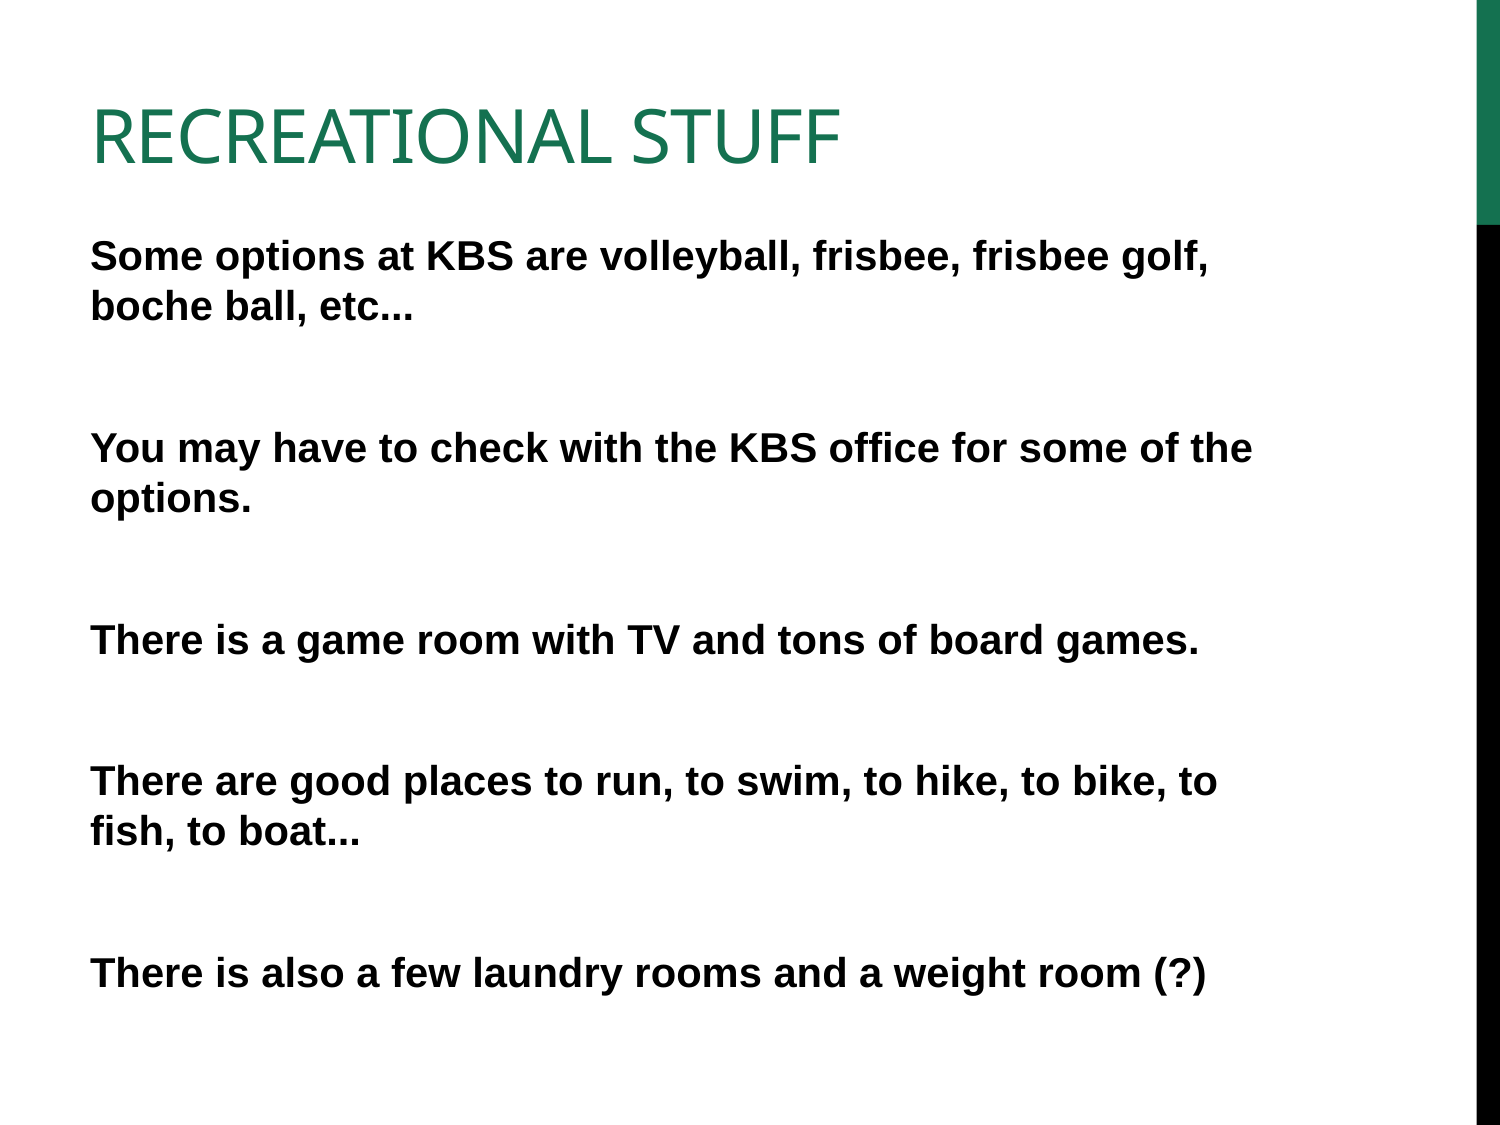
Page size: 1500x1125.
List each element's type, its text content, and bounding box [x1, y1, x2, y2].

list Some options at KBS are volleyball, frisbee, frisbee golf, boche ball, etc... You may have to check with the KBS office for some of the options. There is a game room with TV and tons of board games. There are good places to run, to swim, to hike, to bike, to fish, to boat... There is also a few laundry rooms and a weight room (?) [75, 221, 1325, 1005]
title Recreational stuff [75, 25, 1448, 186]
